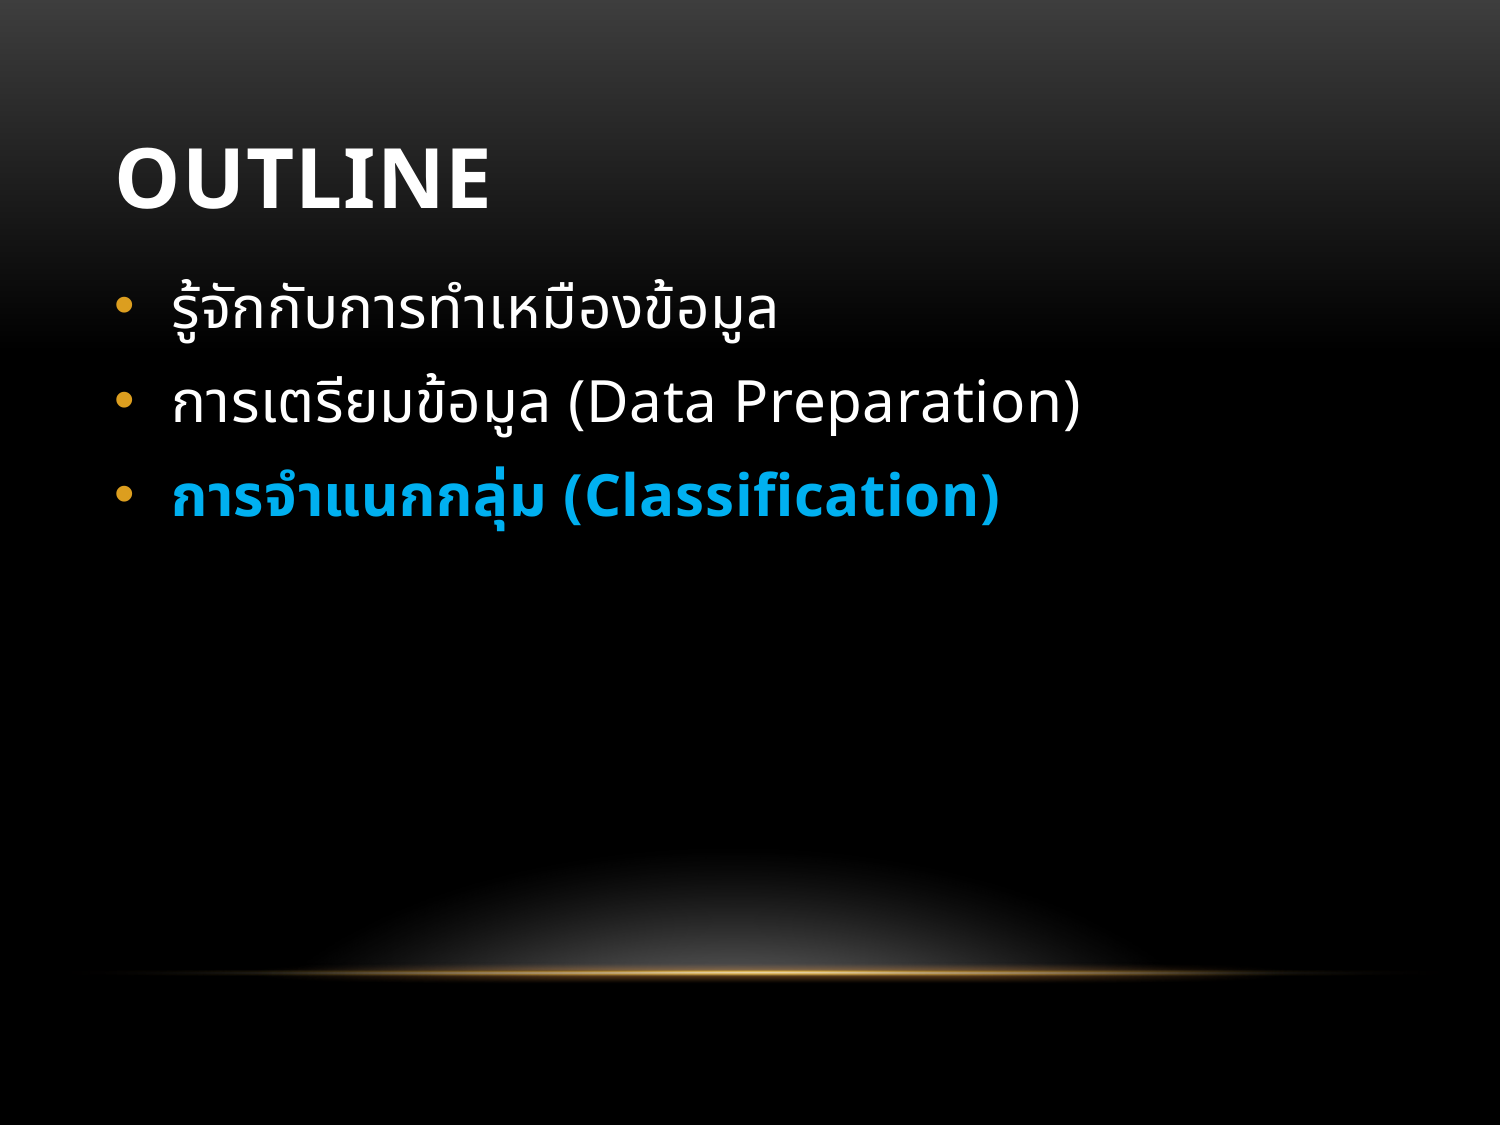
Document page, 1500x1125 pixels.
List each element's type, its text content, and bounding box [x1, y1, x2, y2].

title OUTLINE [99, 45, 1400, 233]
picture [0, 0, 1500, 1125]
list รู้จักกับการทำเหมืองข้อมูล การเตรียมข้อมูล (Data Preparation) การจำแนกกลุ่ม (Classification) [99, 262, 1400, 938]
